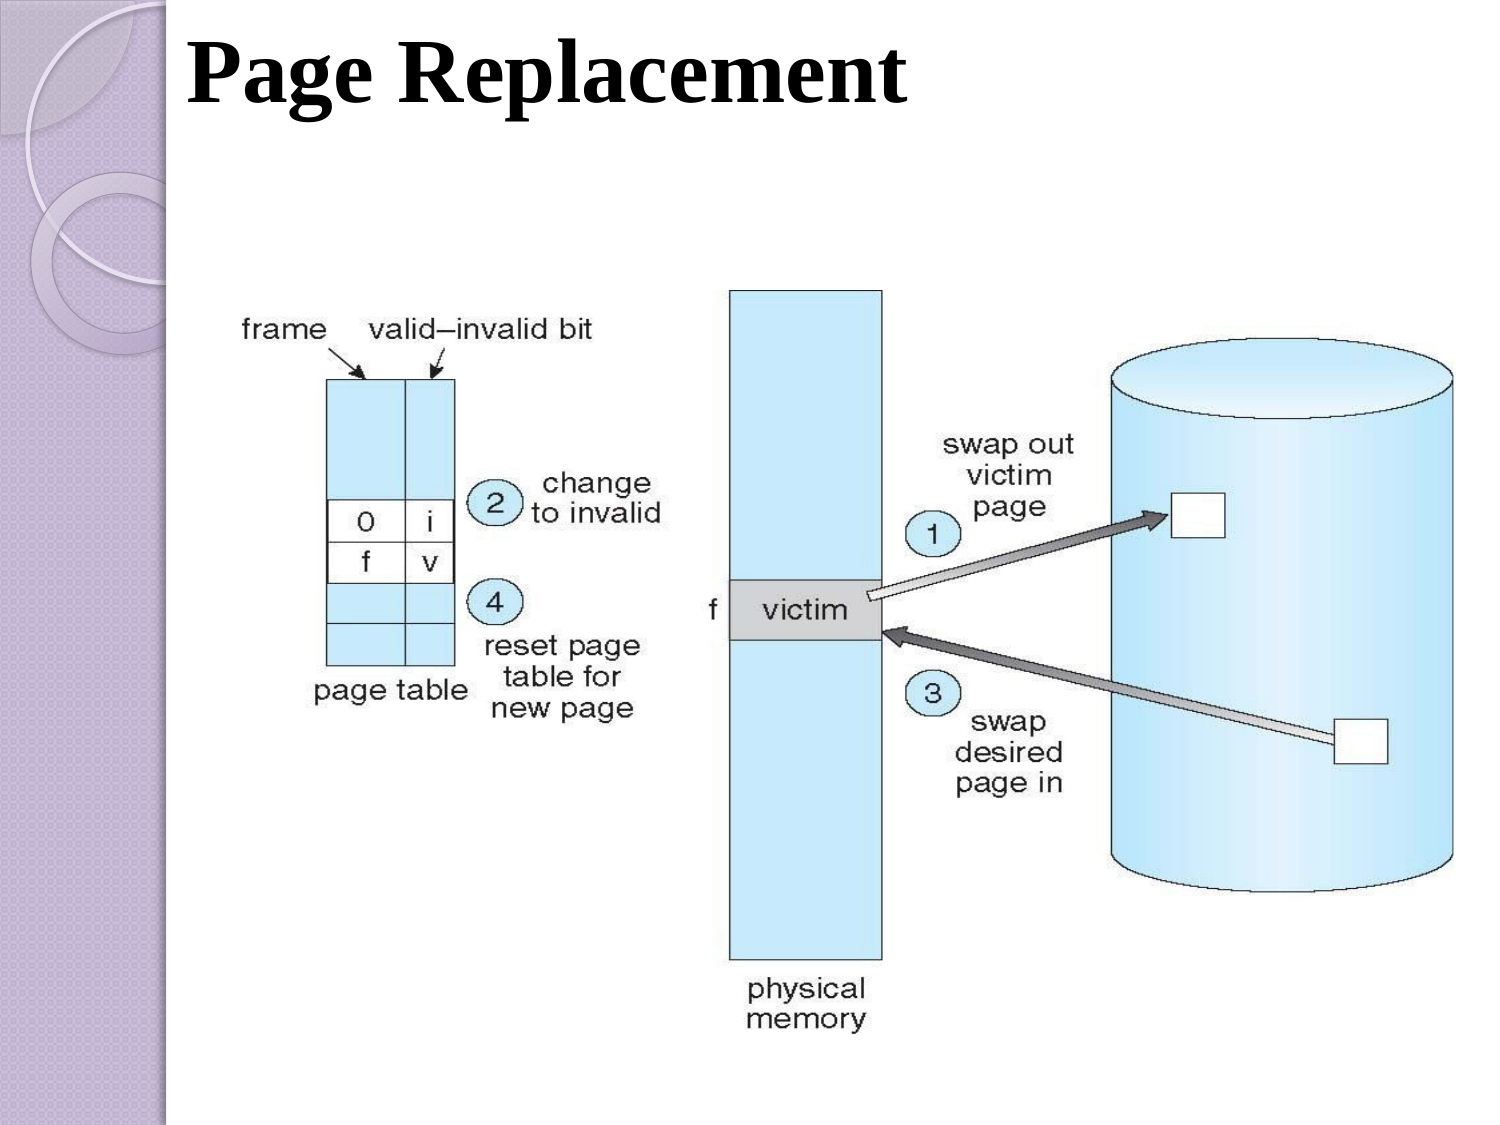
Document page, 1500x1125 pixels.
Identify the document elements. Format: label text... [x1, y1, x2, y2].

title Page Replacement [171, 0, 1449, 160]
list . [242, 290, 1454, 1036]
